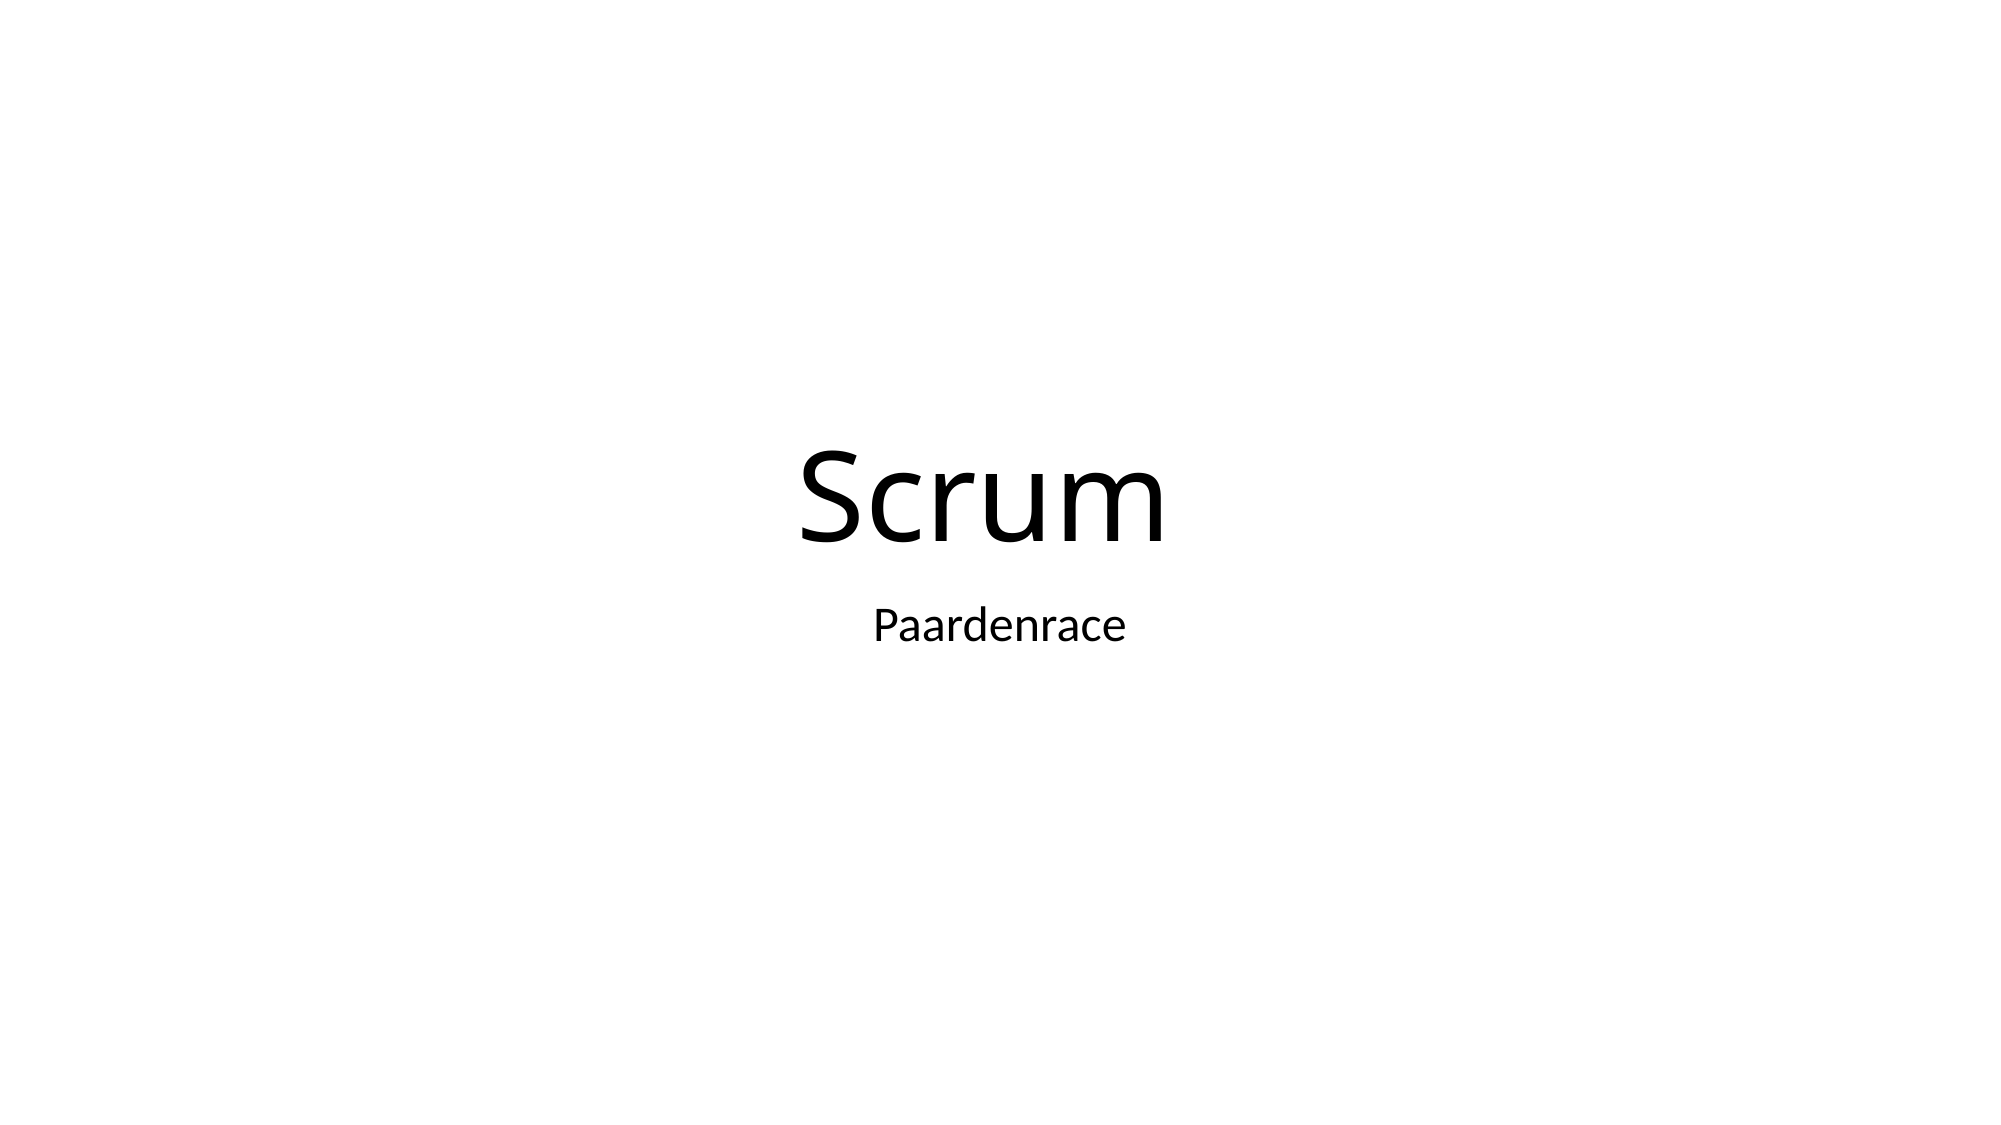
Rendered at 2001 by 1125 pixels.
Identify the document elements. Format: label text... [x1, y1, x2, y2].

title Scrum [249, 184, 1750, 576]
subtitle Paardenrace [249, 590, 1750, 863]
